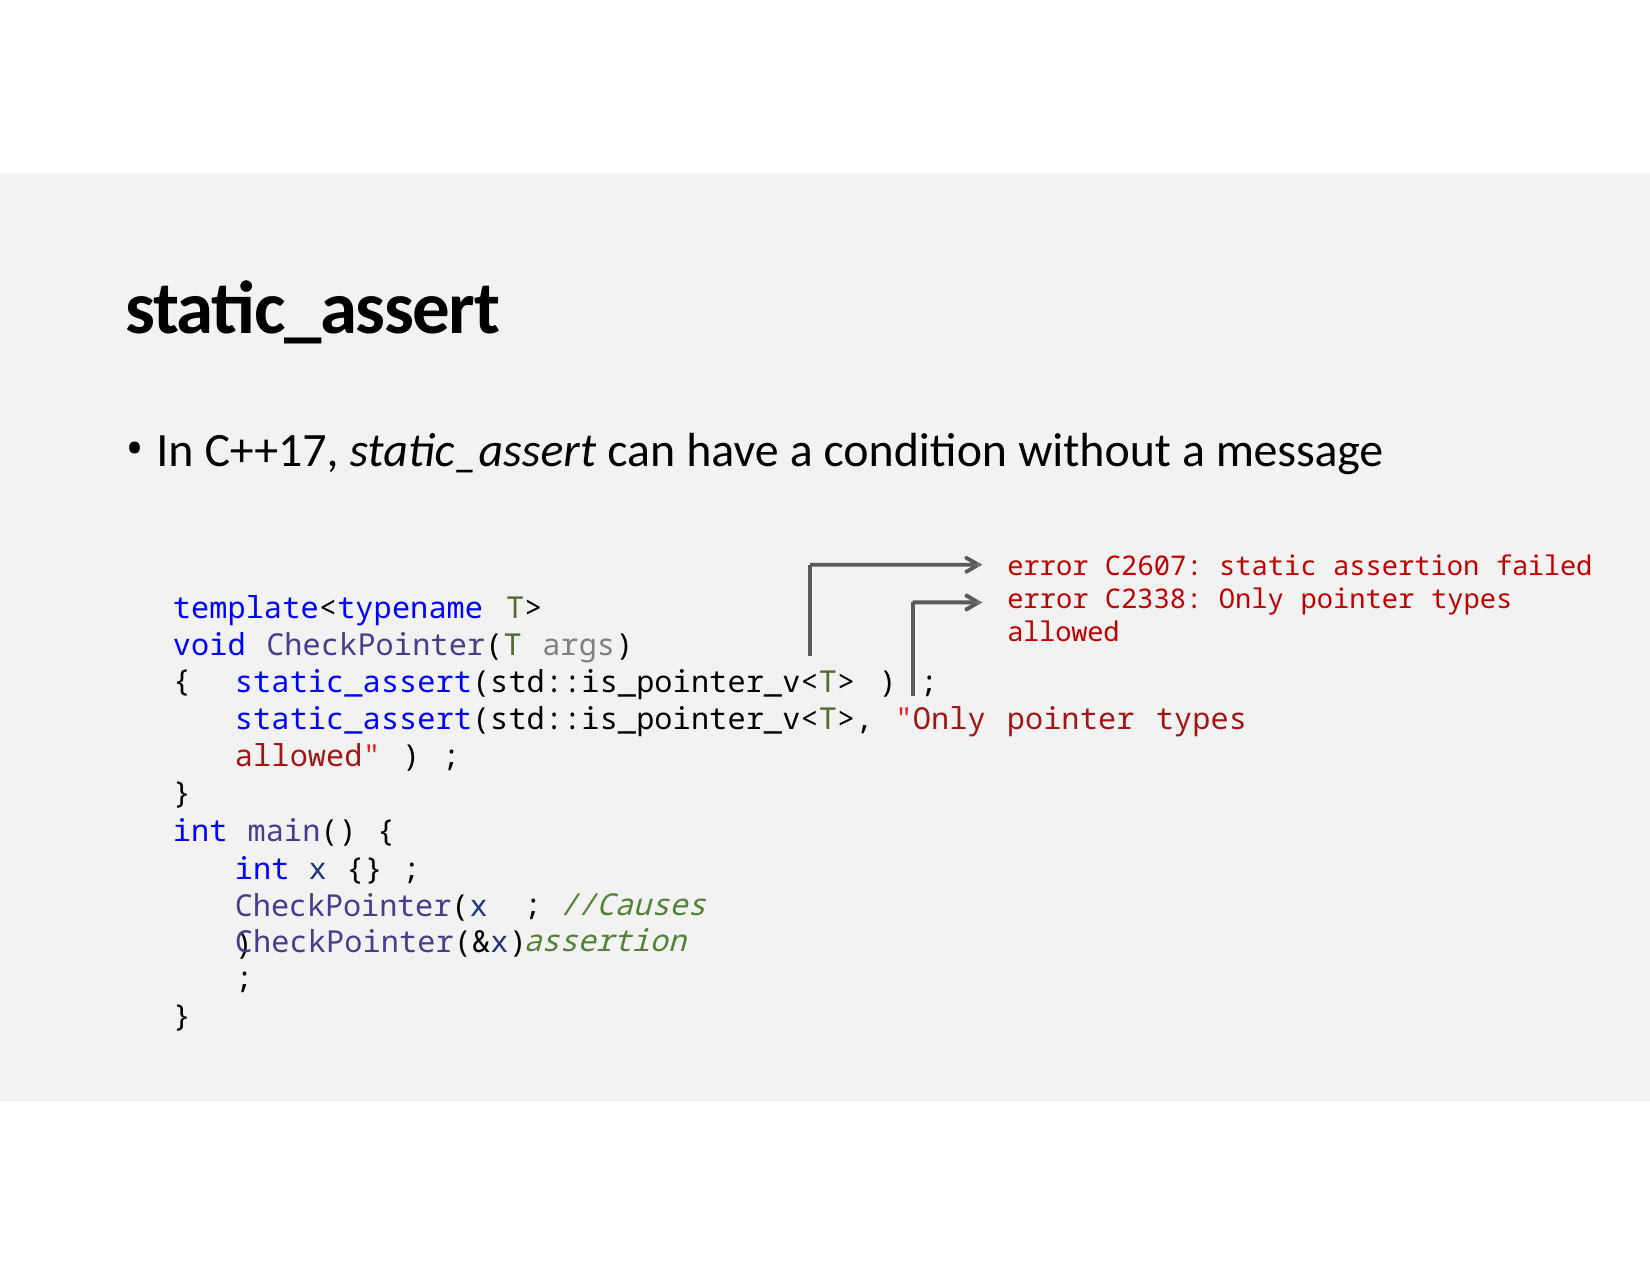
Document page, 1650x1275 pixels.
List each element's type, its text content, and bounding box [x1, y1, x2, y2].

text_box error C2607: static assertion failed error C2338: Only pointer types allowed [1005, 546, 1596, 647]
text_box static_assert(std::is_pointer_v<T> ) ; static_assert(std::is_pointer_v<T>, "Only pointer types allowed" ) ; } [170, 659, 1392, 810]
text_box template<typename T> void CheckPointer(T args) { [170, 585, 634, 659]
title static_assert [123, 255, 1208, 415]
text_box ; //Causes assertion [521, 882, 852, 958]
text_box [807, 555, 983, 696]
text_box In C++17, static_assert can have a condition without a message [123, 415, 1392, 476]
text_box int main() { int x {} ; CheckPointer(x) [170, 808, 492, 919]
text_box CheckPointer(&x) ; } [170, 919, 543, 1032]
